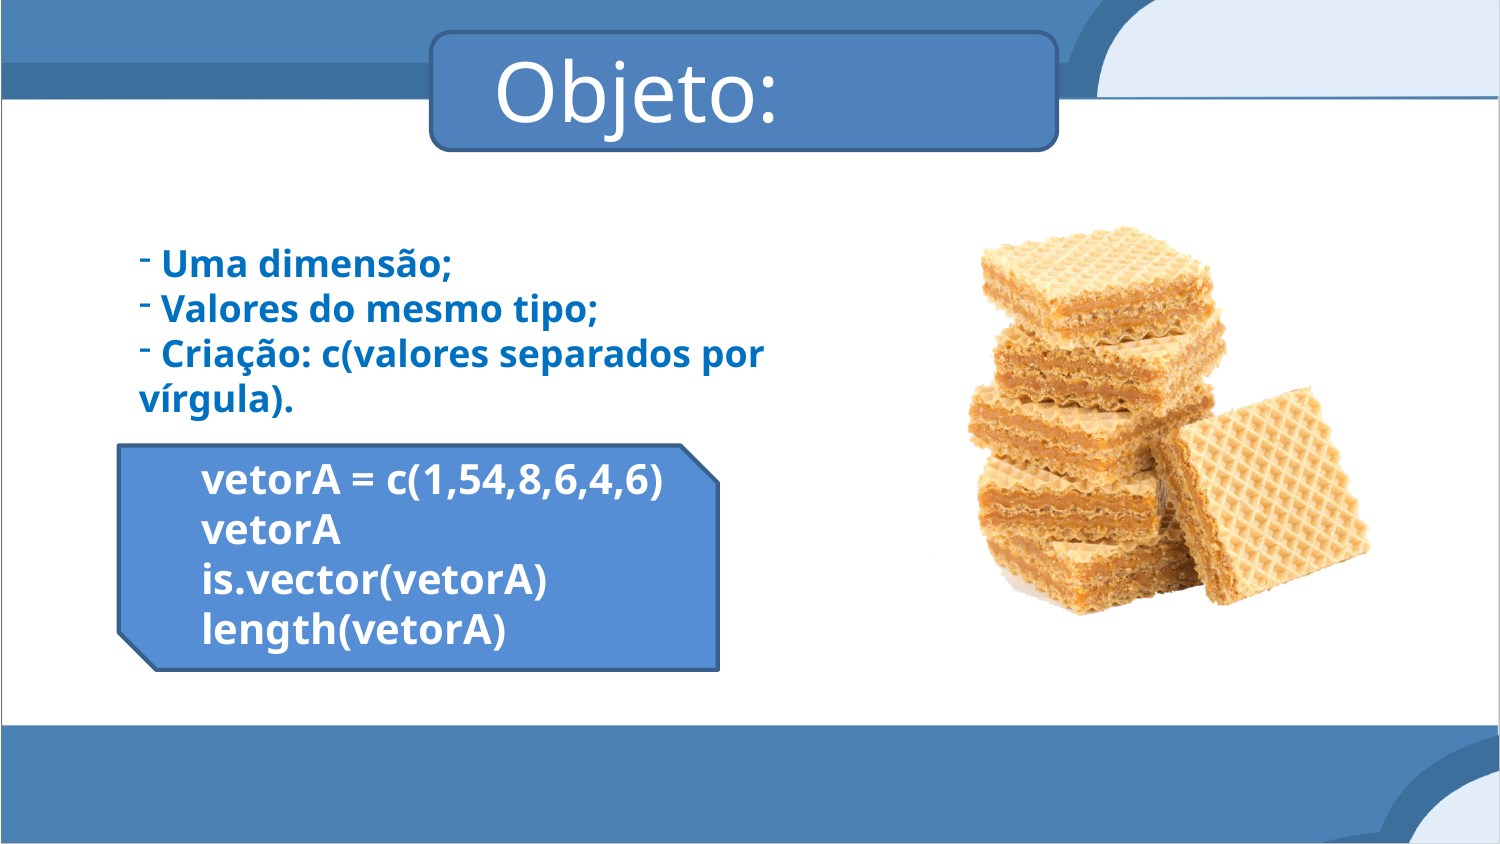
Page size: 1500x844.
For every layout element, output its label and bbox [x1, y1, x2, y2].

picture [891, 173, 1452, 655]
list [0, 0, 1500, 844]
